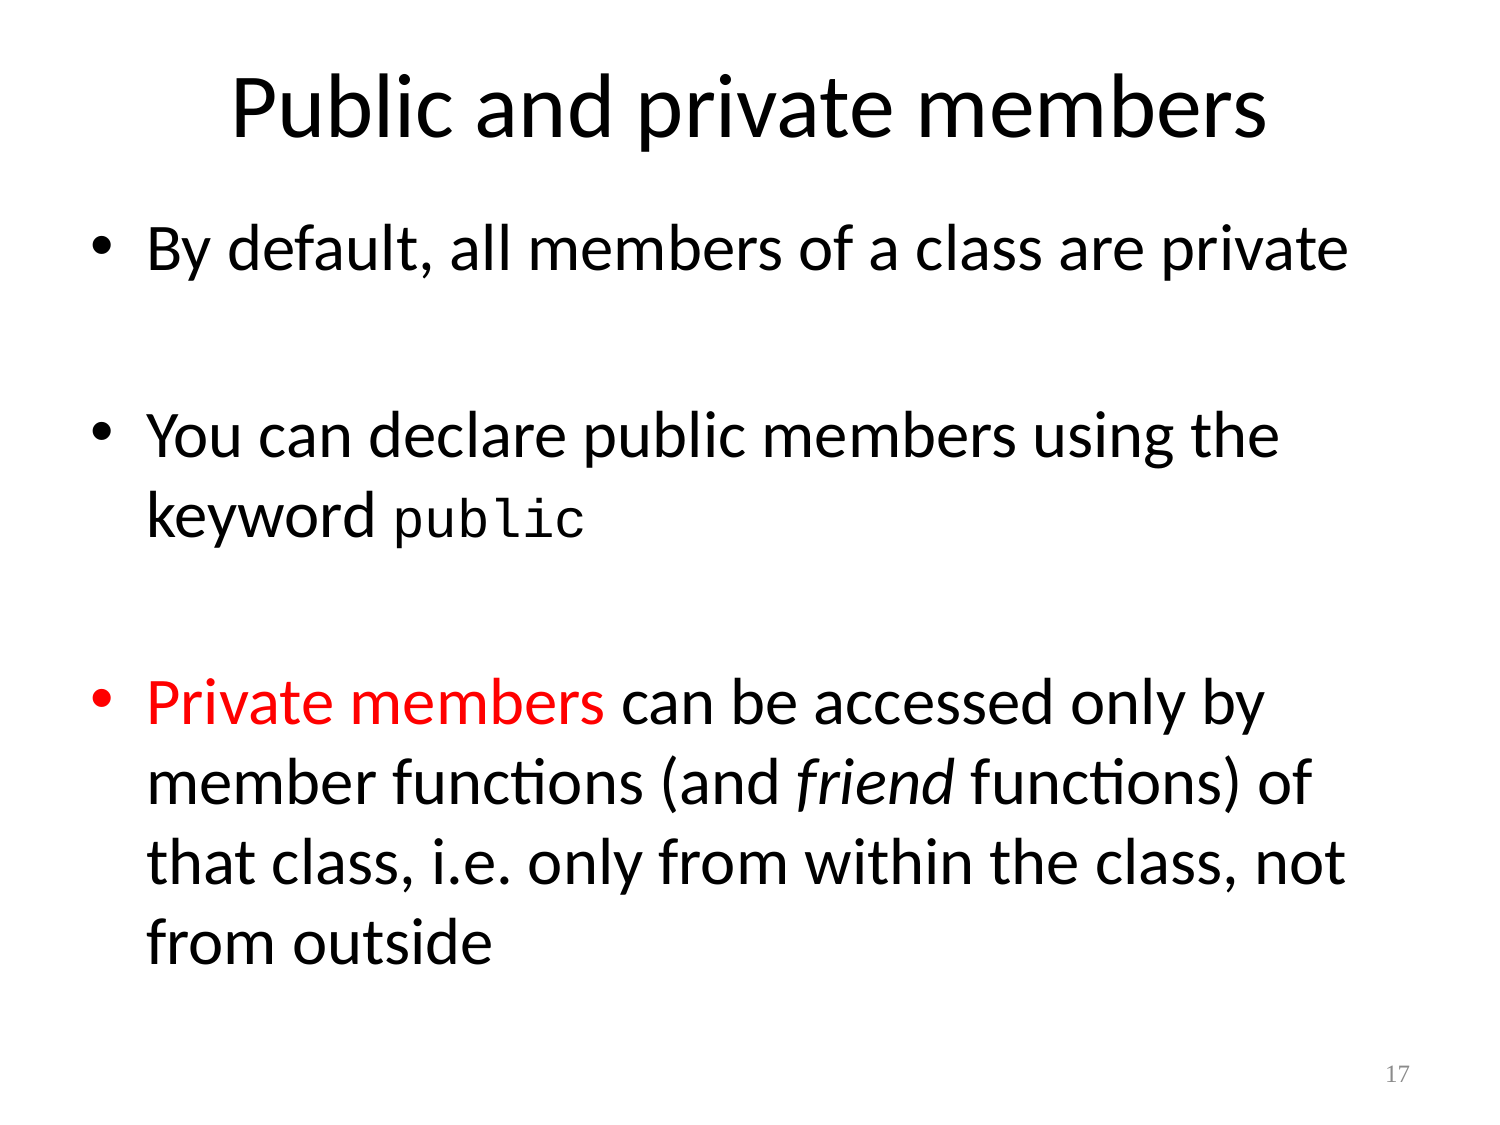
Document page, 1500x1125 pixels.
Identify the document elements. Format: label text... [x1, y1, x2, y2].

title Public and private members [75, 7, 1425, 195]
list By default, all members of a class are private You can declare public members using the keyword public Private members can be accessed only by member functions (and friend functions) of that class, i.e. only from within the class, not from outside [75, 196, 1425, 1005]
slide_number 17 [1074, 1042, 1425, 1103]
